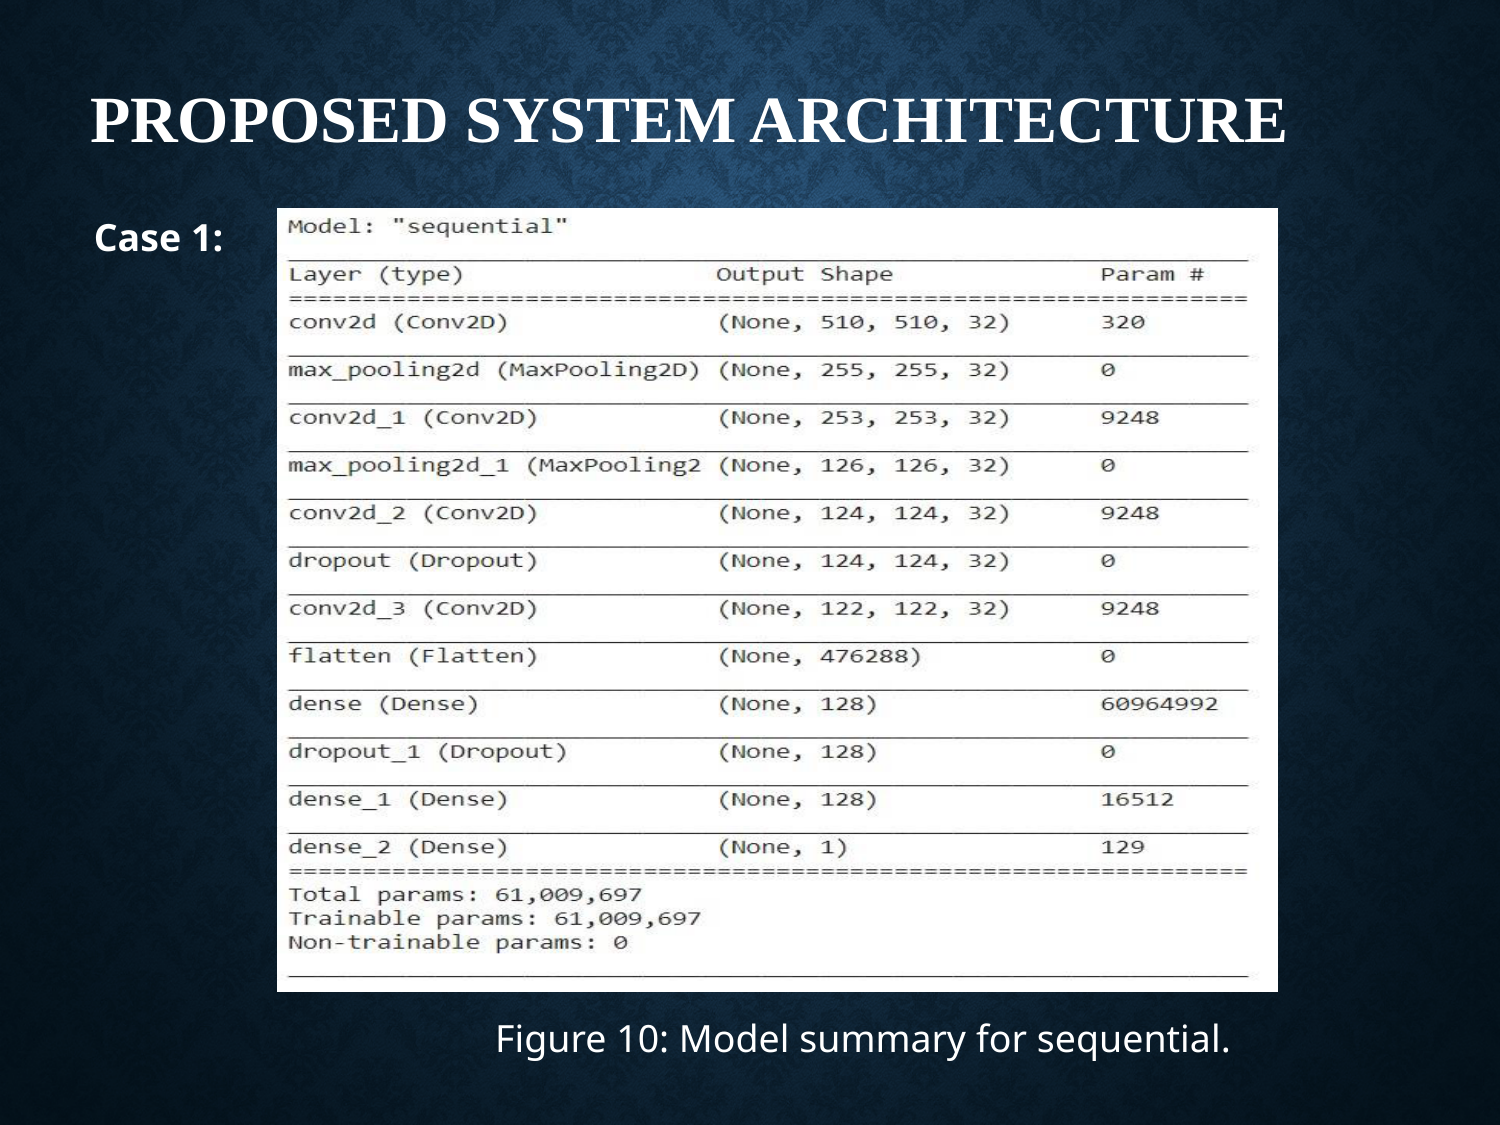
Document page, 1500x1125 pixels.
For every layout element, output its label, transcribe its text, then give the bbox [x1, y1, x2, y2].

title Proposed System Architecture [75, 49, 1425, 192]
picture [277, 207, 1278, 992]
text_box Figure 10: Model summary for sequential. [480, 1007, 1500, 1067]
text_box Case 1: [78, 206, 248, 266]
